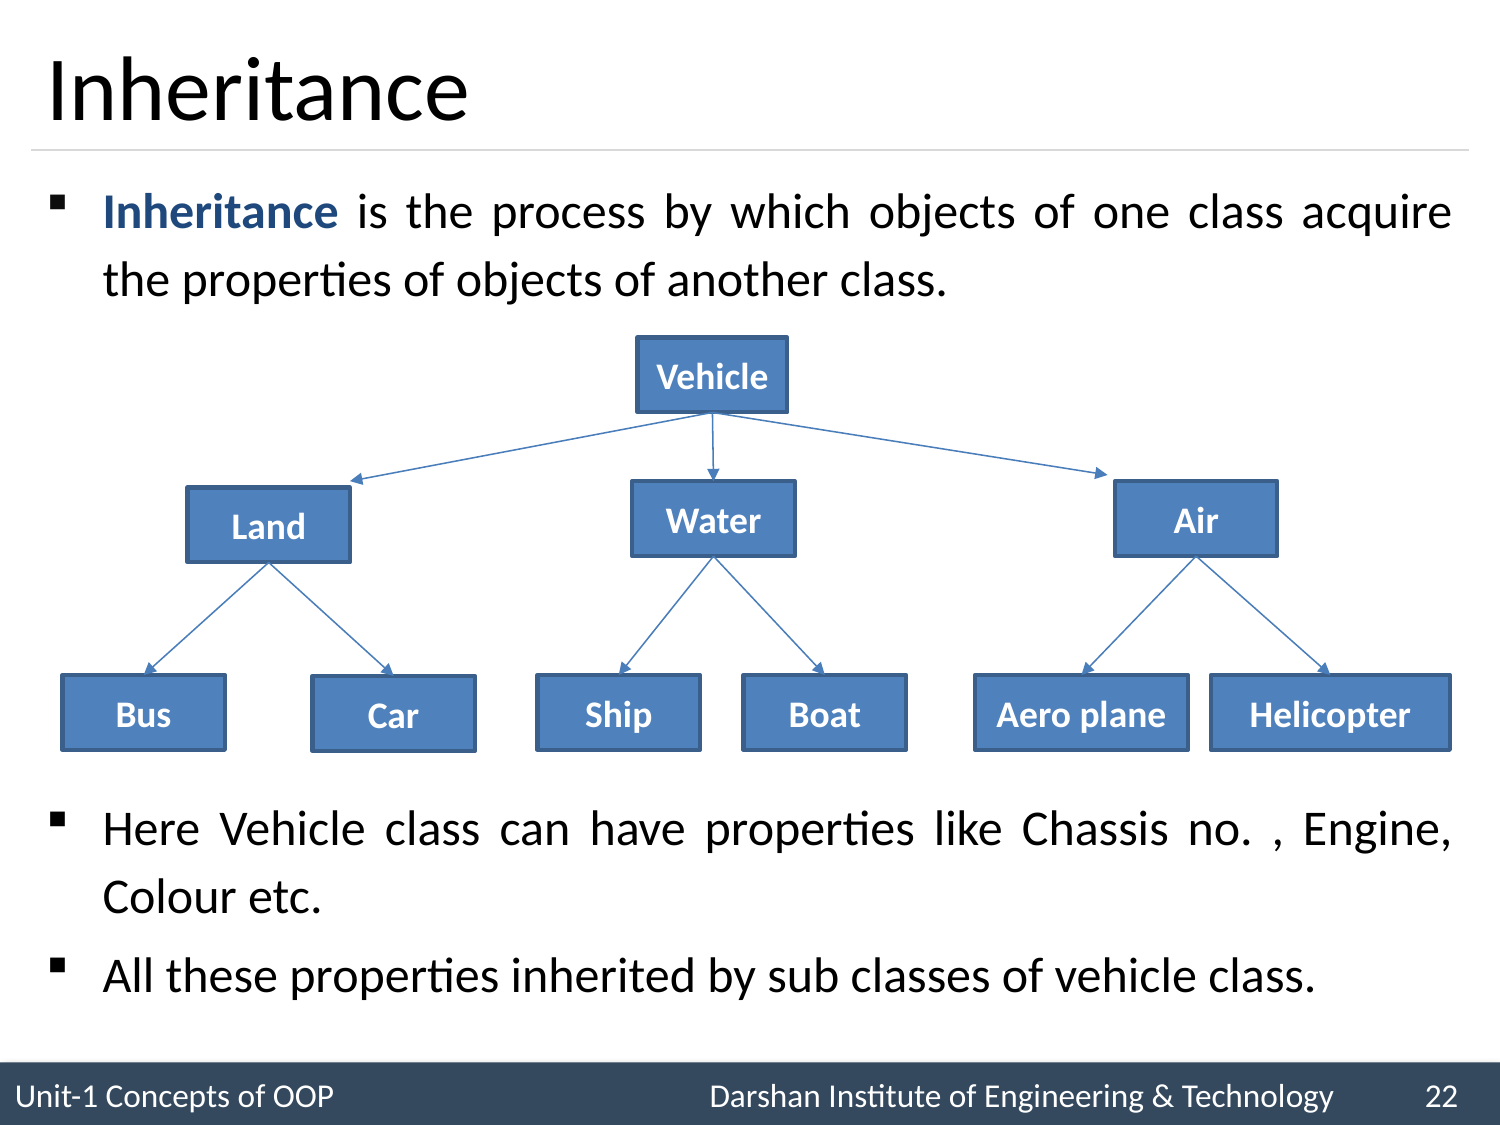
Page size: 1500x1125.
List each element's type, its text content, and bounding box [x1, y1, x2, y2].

text_box Helicopter [1209, 673, 1452, 752]
text_box Water [630, 483, 797, 554]
text_box Boat [741, 673, 908, 752]
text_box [618, 555, 712, 676]
text_box Land [185, 485, 352, 560]
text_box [713, 555, 826, 676]
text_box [712, 412, 1108, 476]
text_box Aero plane [973, 673, 1190, 752]
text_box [268, 562, 394, 677]
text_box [1195, 555, 1331, 676]
text_box Bus [60, 673, 227, 752]
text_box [349, 412, 711, 482]
title Inheritance [31, 17, 1469, 150]
text_box Car [310, 674, 477, 753]
text_box Ship [535, 673, 702, 752]
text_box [1081, 555, 1194, 676]
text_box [143, 562, 266, 676]
text_box Air [1113, 479, 1279, 554]
text_box Vehicle [635, 335, 789, 410]
list Inheritance is the process by which objects of one class acquire the properties of objects of another class. Here Vehicle class can have properties like Chassis no. , Engine, Colour etc. All these properties inherited by sub classes of vehicle class. [31, 162, 1469, 1038]
